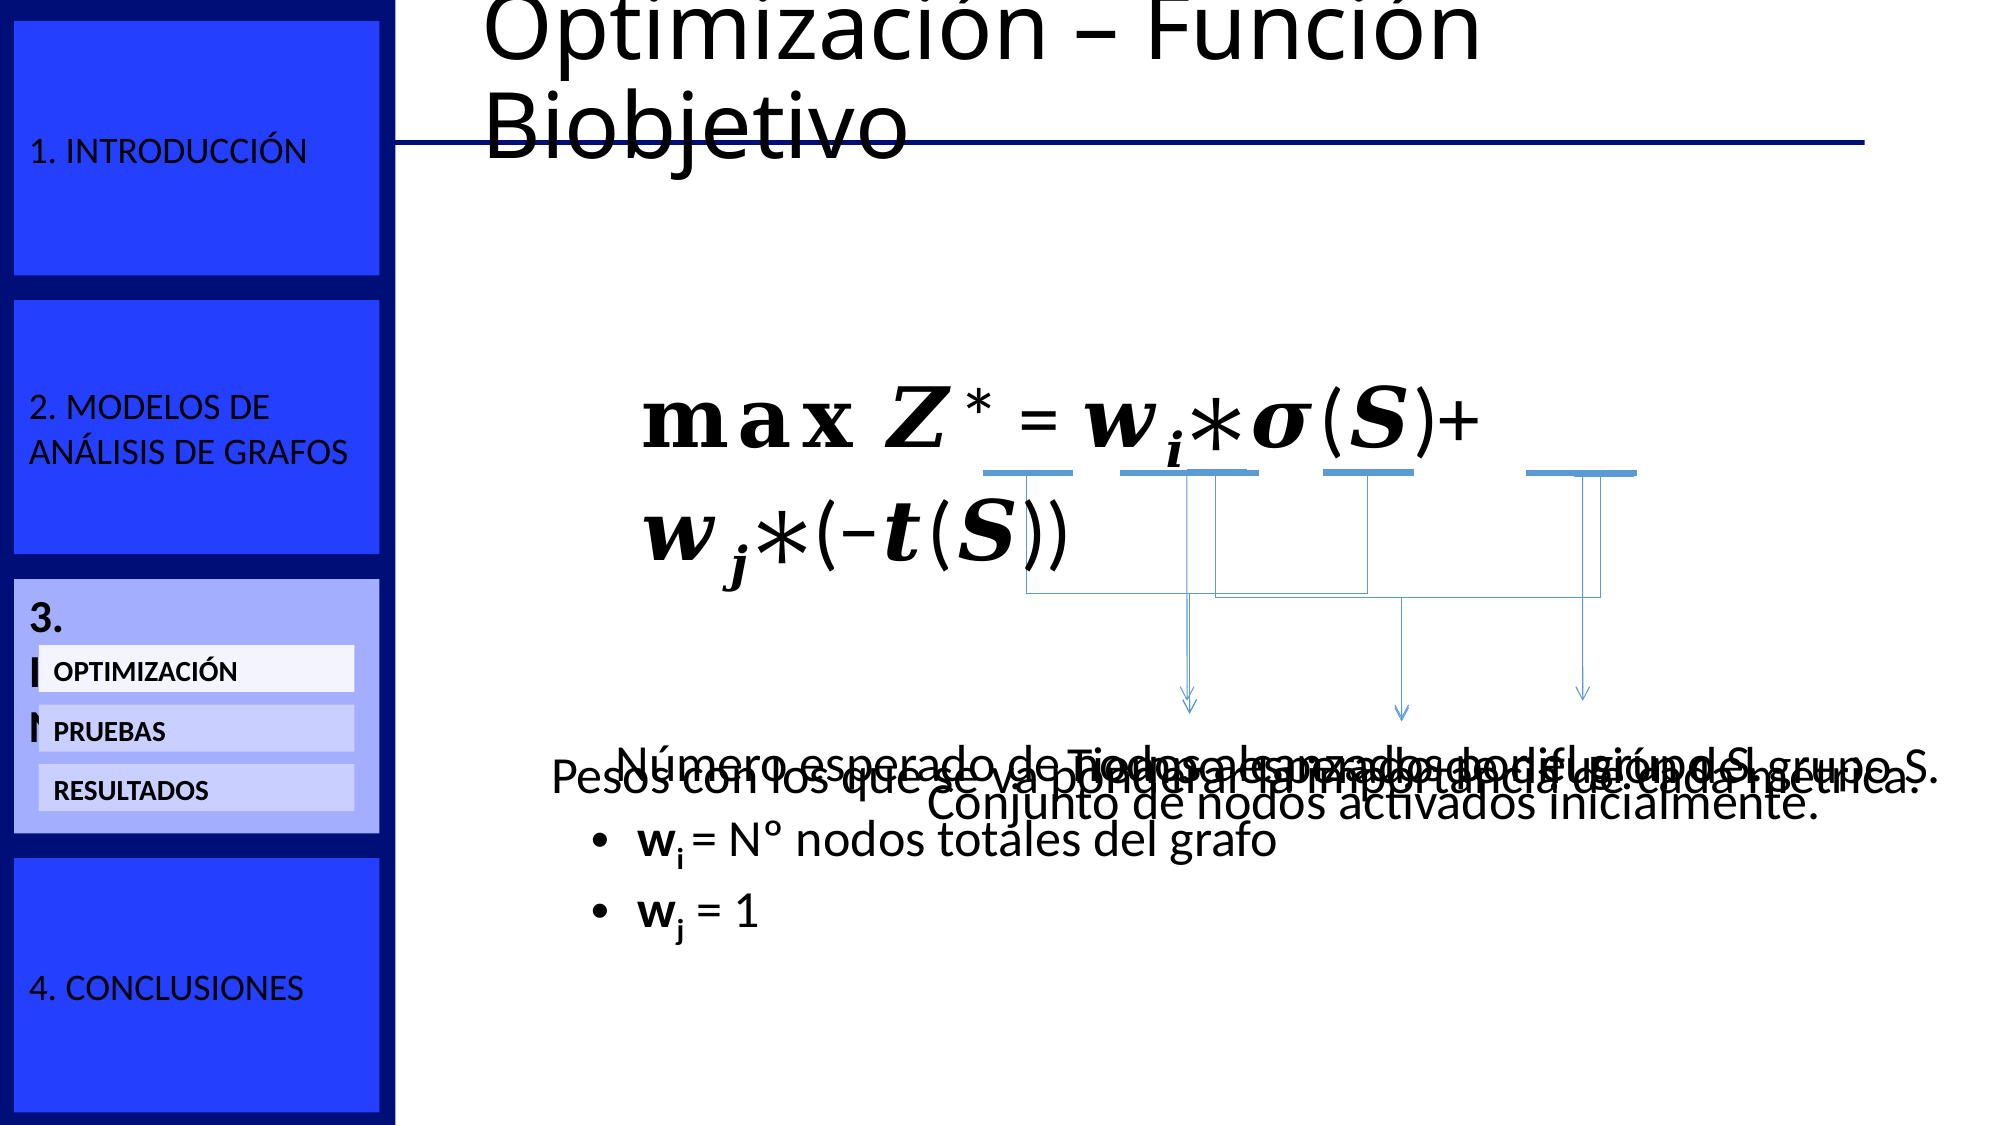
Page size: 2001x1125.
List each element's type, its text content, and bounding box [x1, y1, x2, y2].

text_box 4. Conclusiones [13, 857, 380, 1113]
text_box 2. Modelos de Análisis de Grafos [13, 299, 380, 555]
text_box Resultados [38, 763, 355, 812]
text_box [536, 472, 2000, 940]
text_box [597, 473, 1052, 801]
text_box 3. Implementación [13, 578, 380, 834]
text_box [1052, 473, 1984, 803]
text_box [871, 801, 1877, 840]
text_box 𝐦𝐚𝐱 𝒁* = 𝒘𝒊∗𝝈(𝑺)+ 𝒘𝒋∗(−𝒕(𝑺)) [622, 356, 1751, 472]
text_box 1. Introducción [13, 20, 380, 276]
title Optimización – Función Biobjetivo [466, 0, 1814, 159]
text_box Pruebas [38, 704, 355, 753]
text_box Optimización [38, 644, 355, 693]
